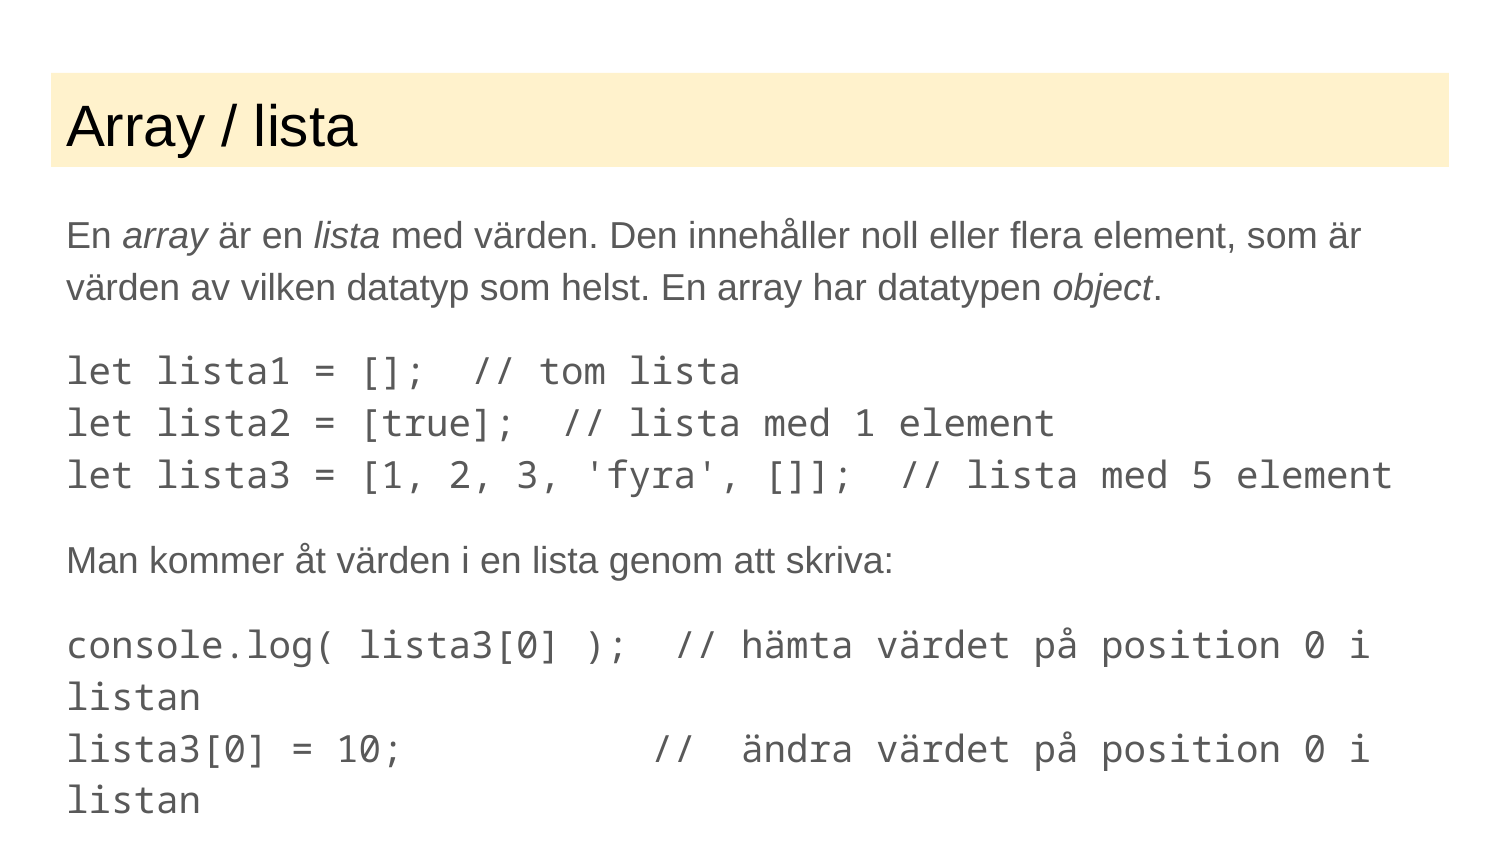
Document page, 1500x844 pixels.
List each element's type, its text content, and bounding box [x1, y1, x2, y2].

list En array är en lista med värden. Den innehåller noll eller flera element, som är värden av vilken datatyp som helst. En array har datatypen object. let lista1 = []; // tom lista let lista2 = [true]; // lista med 1 element let lista3 = [1, 2, 3, 'fyra', []]; // lista med 5 element Man kommer åt värden i en lista genom att skriva: console.log( lista3[0] ); // hämta värdet på position 0 i listan lista3[0] = 10; // ändra värdet på position 0 i listan Längden på en lista: lista3.length [51, 189, 1449, 844]
title Array / lista [51, 72, 1449, 167]
